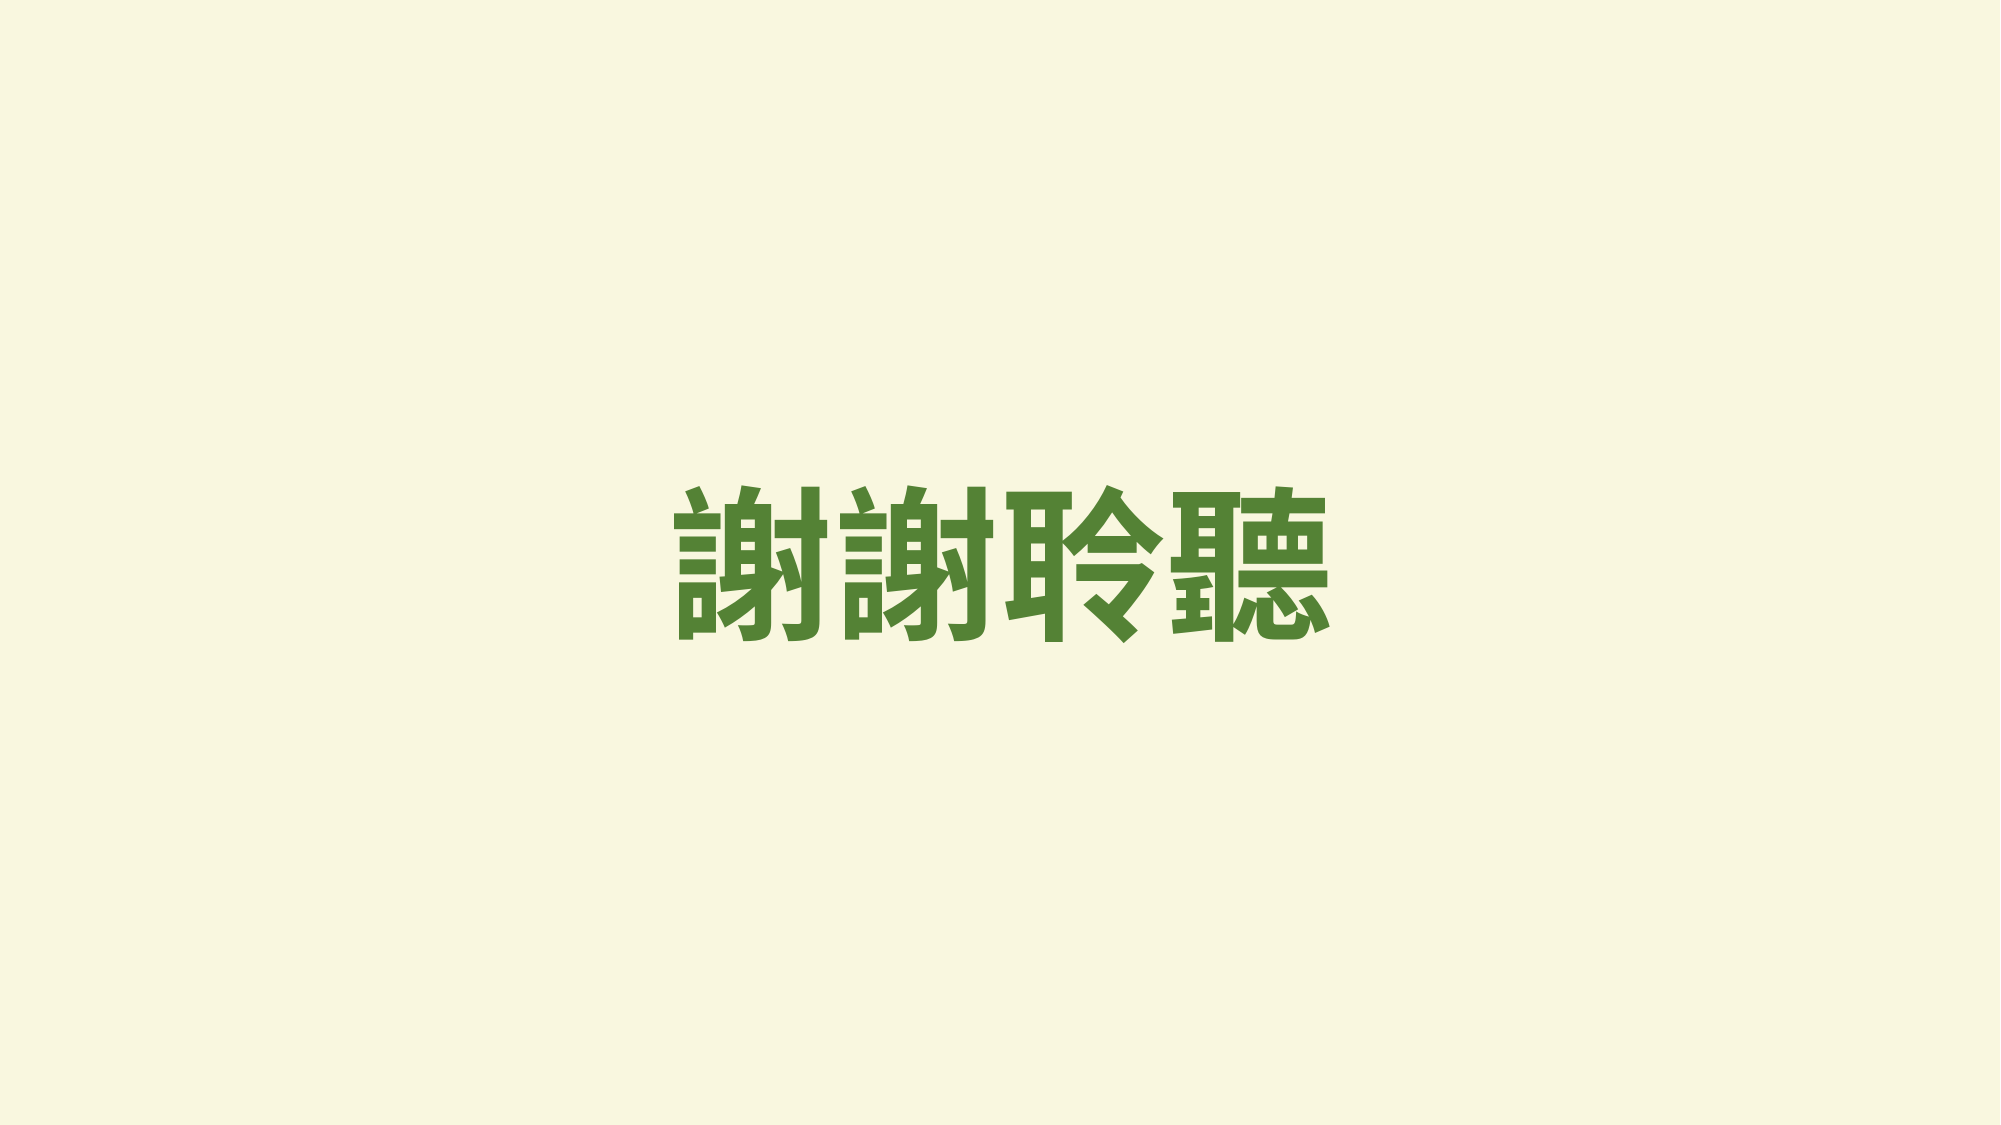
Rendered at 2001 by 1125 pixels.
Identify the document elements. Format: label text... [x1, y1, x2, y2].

text_box 謝謝聆聽 [651, 453, 1349, 669]
